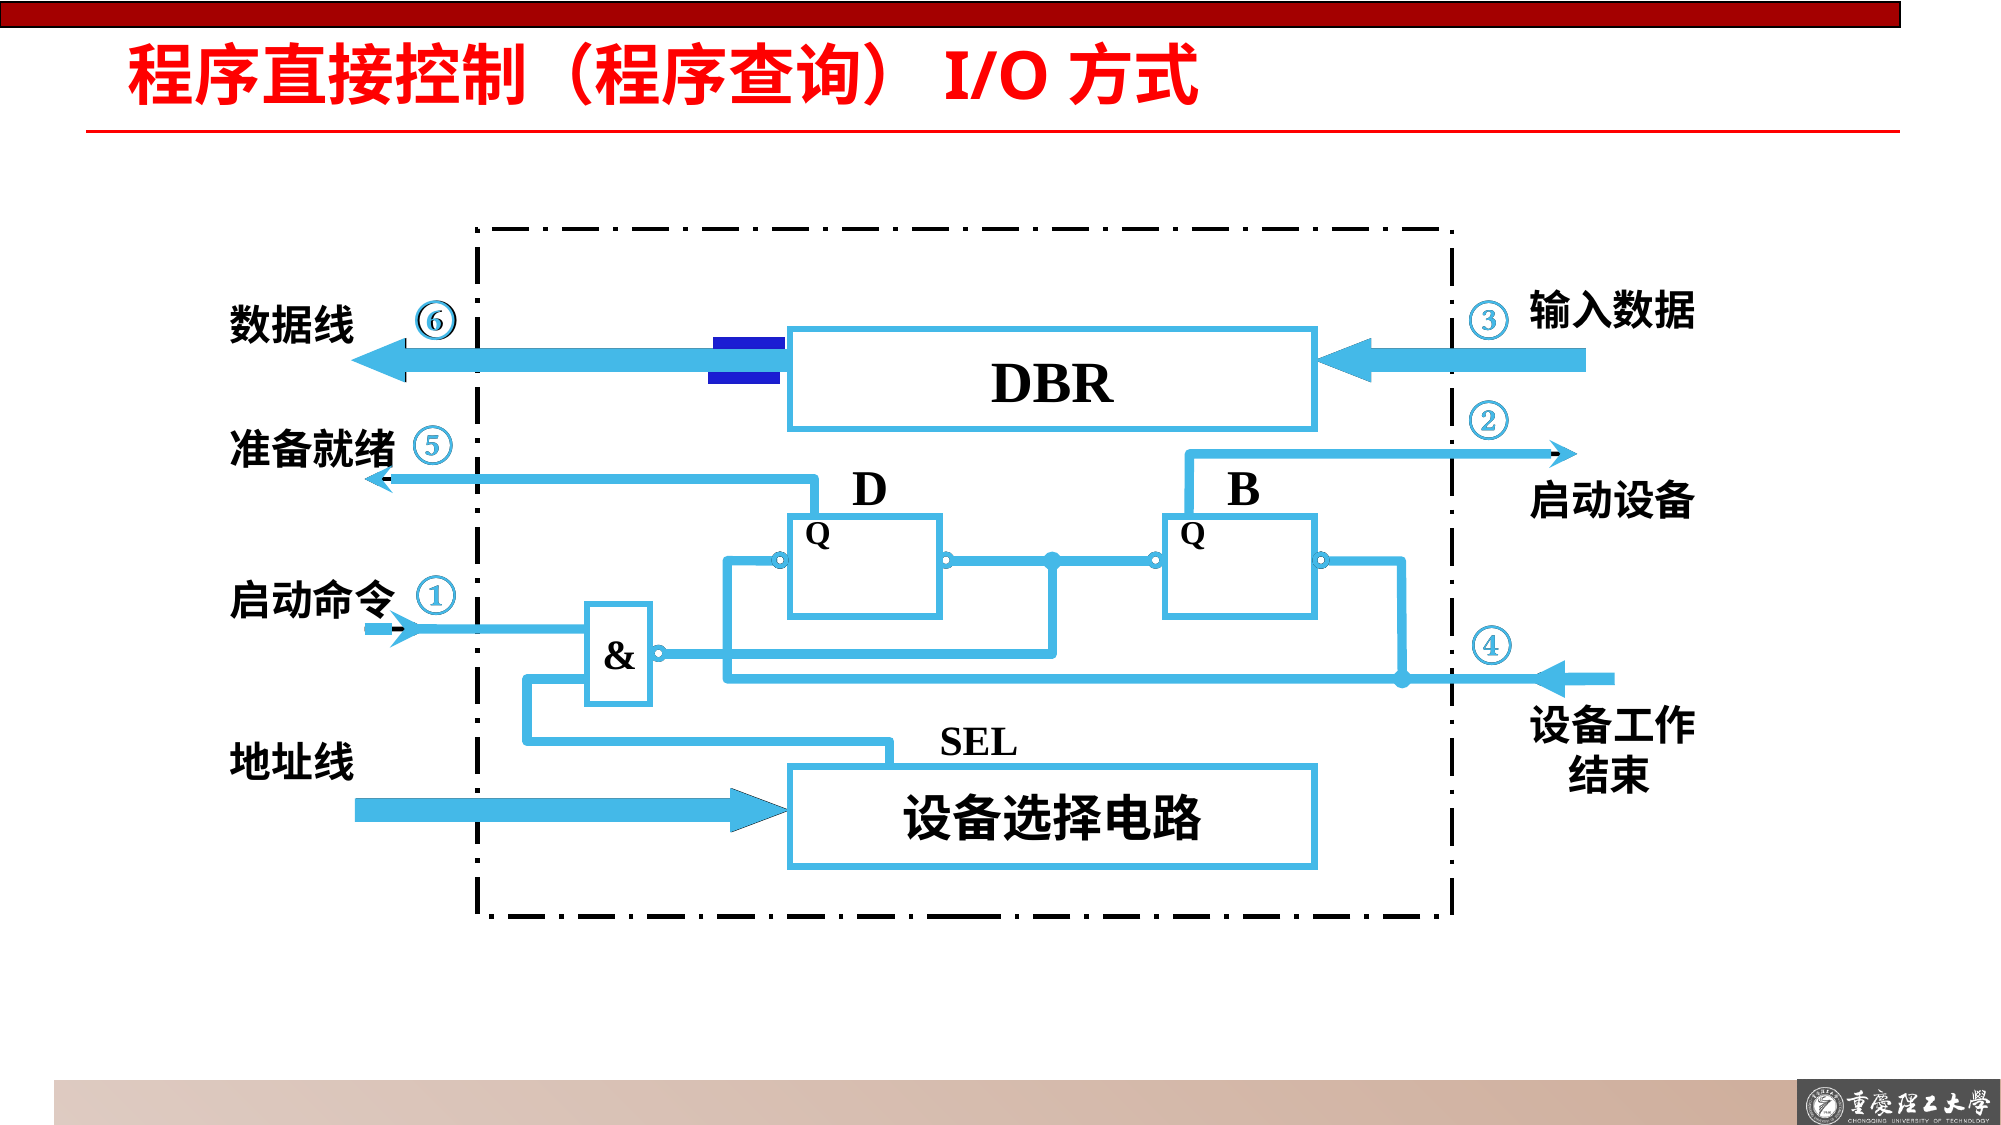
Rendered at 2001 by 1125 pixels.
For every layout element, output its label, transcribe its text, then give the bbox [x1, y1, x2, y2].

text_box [214, 228, 1713, 1019]
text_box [364, 403, 815, 517]
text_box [726, 553, 1615, 680]
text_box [587, 603, 665, 705]
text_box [356, 278, 788, 384]
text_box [364, 553, 590, 630]
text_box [789, 516, 1315, 552]
picture [1797, 1079, 2000, 1125]
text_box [1320, 278, 1584, 380]
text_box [1188, 378, 1578, 516]
title 程序直接控制（程序查询）I/O方式 [86, 39, 1889, 119]
